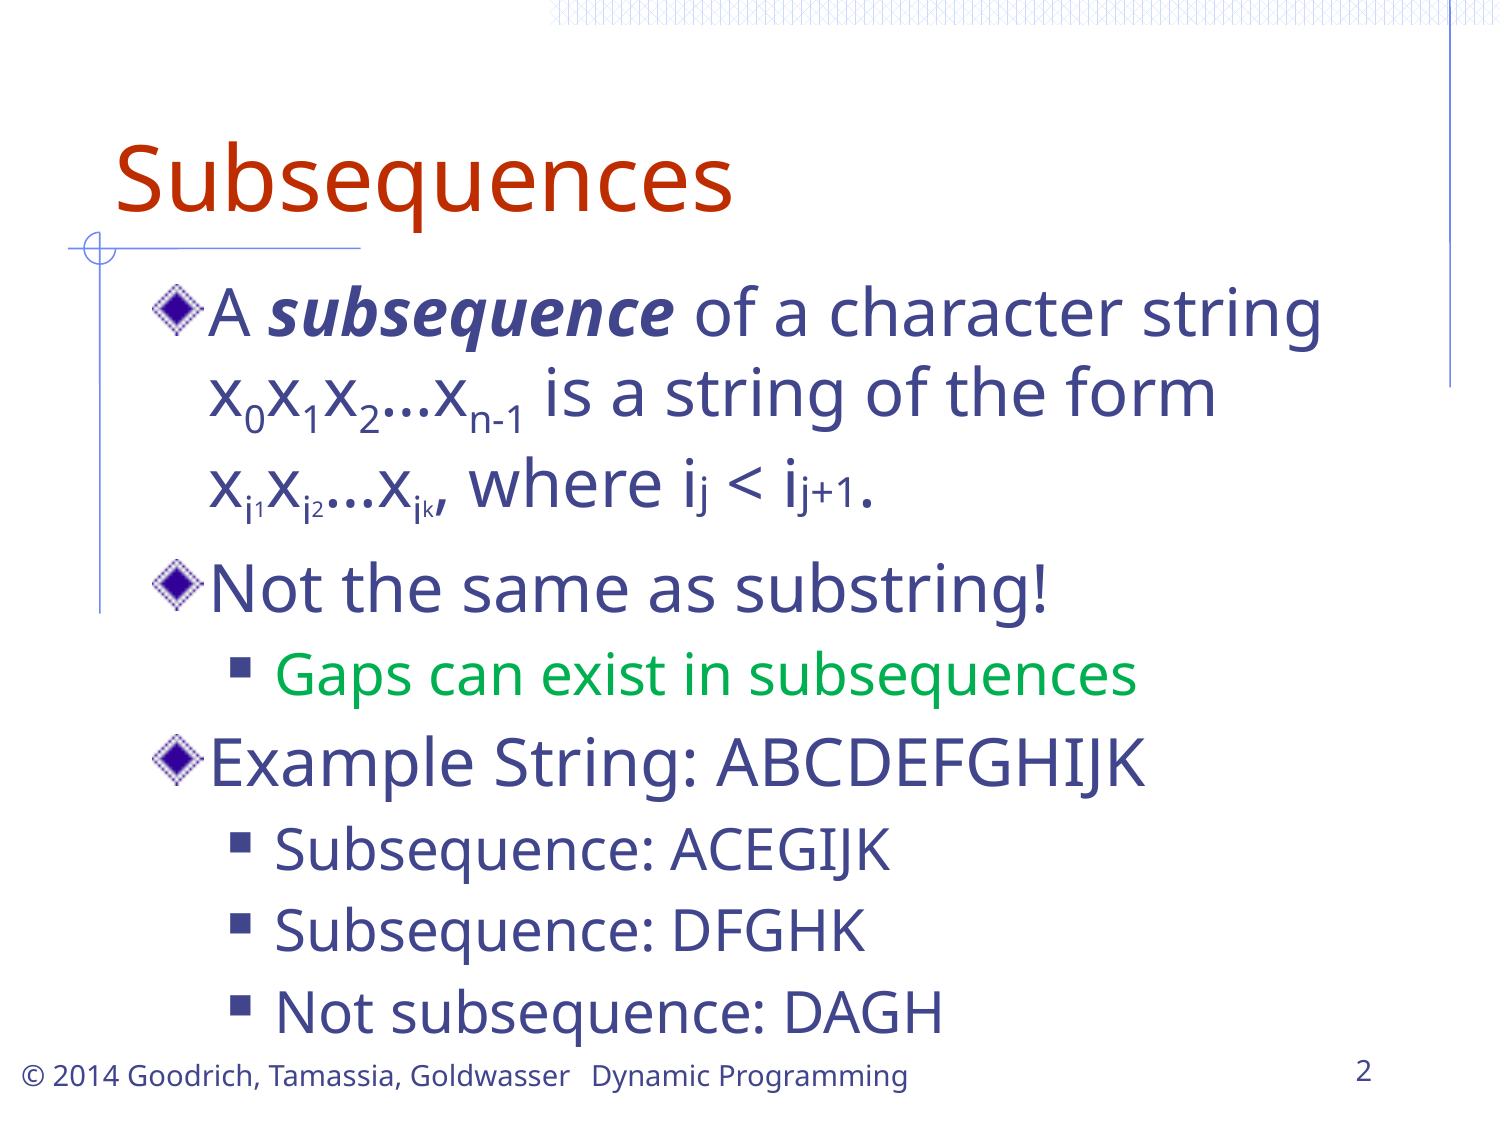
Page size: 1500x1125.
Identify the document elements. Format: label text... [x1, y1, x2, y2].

list A subsequence of a character string x0x1x2…xn-1 is a string of the form xi1xi2…xik, where ij < ij+1. Not the same as substring! Gaps can exist in subsequences Example String: ABCDEFGHIJK Subsequence: ACEGIJK Subsequence: DFGHK Not subsequence: DAGH [137, 262, 1413, 988]
footer Dynamic Programming [512, 1024, 988, 1101]
picture [152, 284, 204, 336]
picture [152, 734, 204, 786]
title Subsequences [99, 50, 1375, 238]
picture [152, 559, 204, 611]
slide_number 2 [1074, 1024, 1388, 1101]
